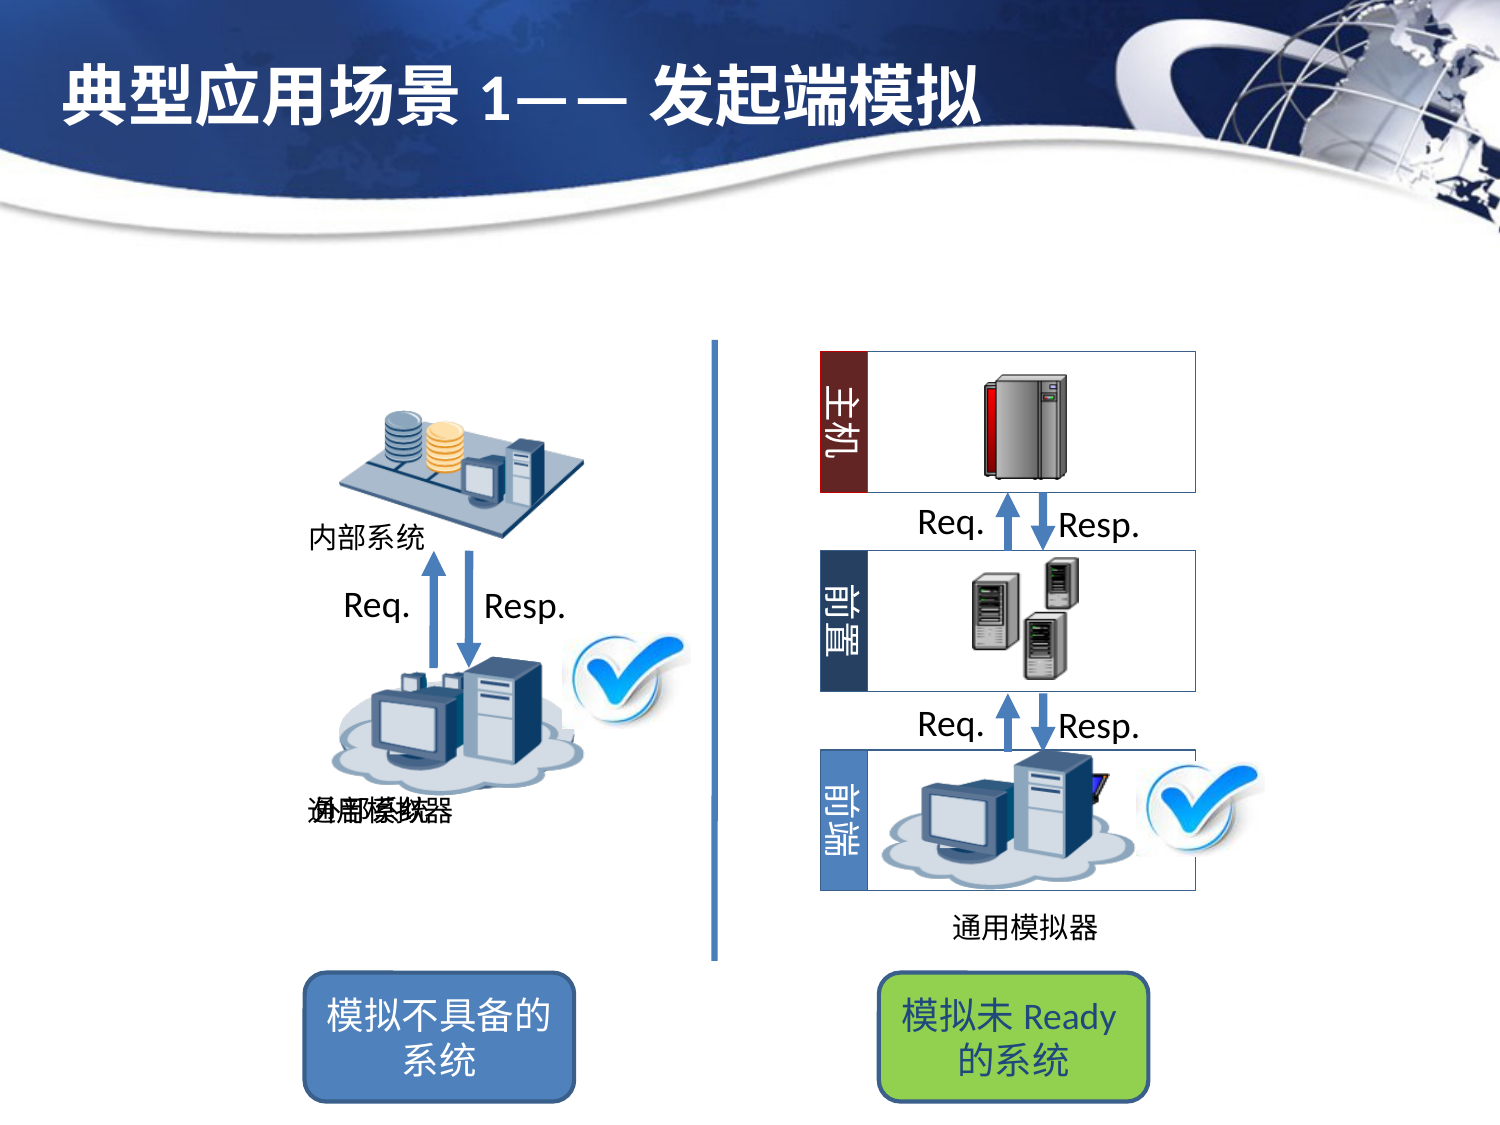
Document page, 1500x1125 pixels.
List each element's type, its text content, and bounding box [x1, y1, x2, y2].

text_box 前置 [818, 660, 865, 693]
text_box Req. [902, 691, 1001, 748]
text_box 主机 [818, 349, 865, 494]
text_box 通用模拟器 [292, 785, 563, 835]
text_box [865, 349, 1197, 494]
text_box 前置 [818, 549, 865, 648]
picture [0, 0, 1500, 1125]
text_box Resp. [1043, 693, 1156, 754]
text_box 模拟未Ready的系统 [876, 970, 1151, 1104]
text_box [865, 549, 1197, 693]
text_box Resp. [1043, 492, 1156, 552]
text_box 前端 [818, 748, 865, 893]
text_box Req. [902, 490, 1001, 550]
text_box [1142, 864, 1197, 893]
text_box Req. [328, 572, 427, 632]
text_box 典型应用场景1——发起端模拟 [0, 0, 1081, 188]
text_box [865, 748, 880, 893]
text_box 通用模拟器 [937, 902, 1207, 952]
text_box 模拟不具备的系统 [302, 970, 577, 1104]
text_box Resp. [469, 574, 582, 634]
text_box [1142, 748, 1197, 760]
text_box 内部系统 [293, 511, 441, 562]
